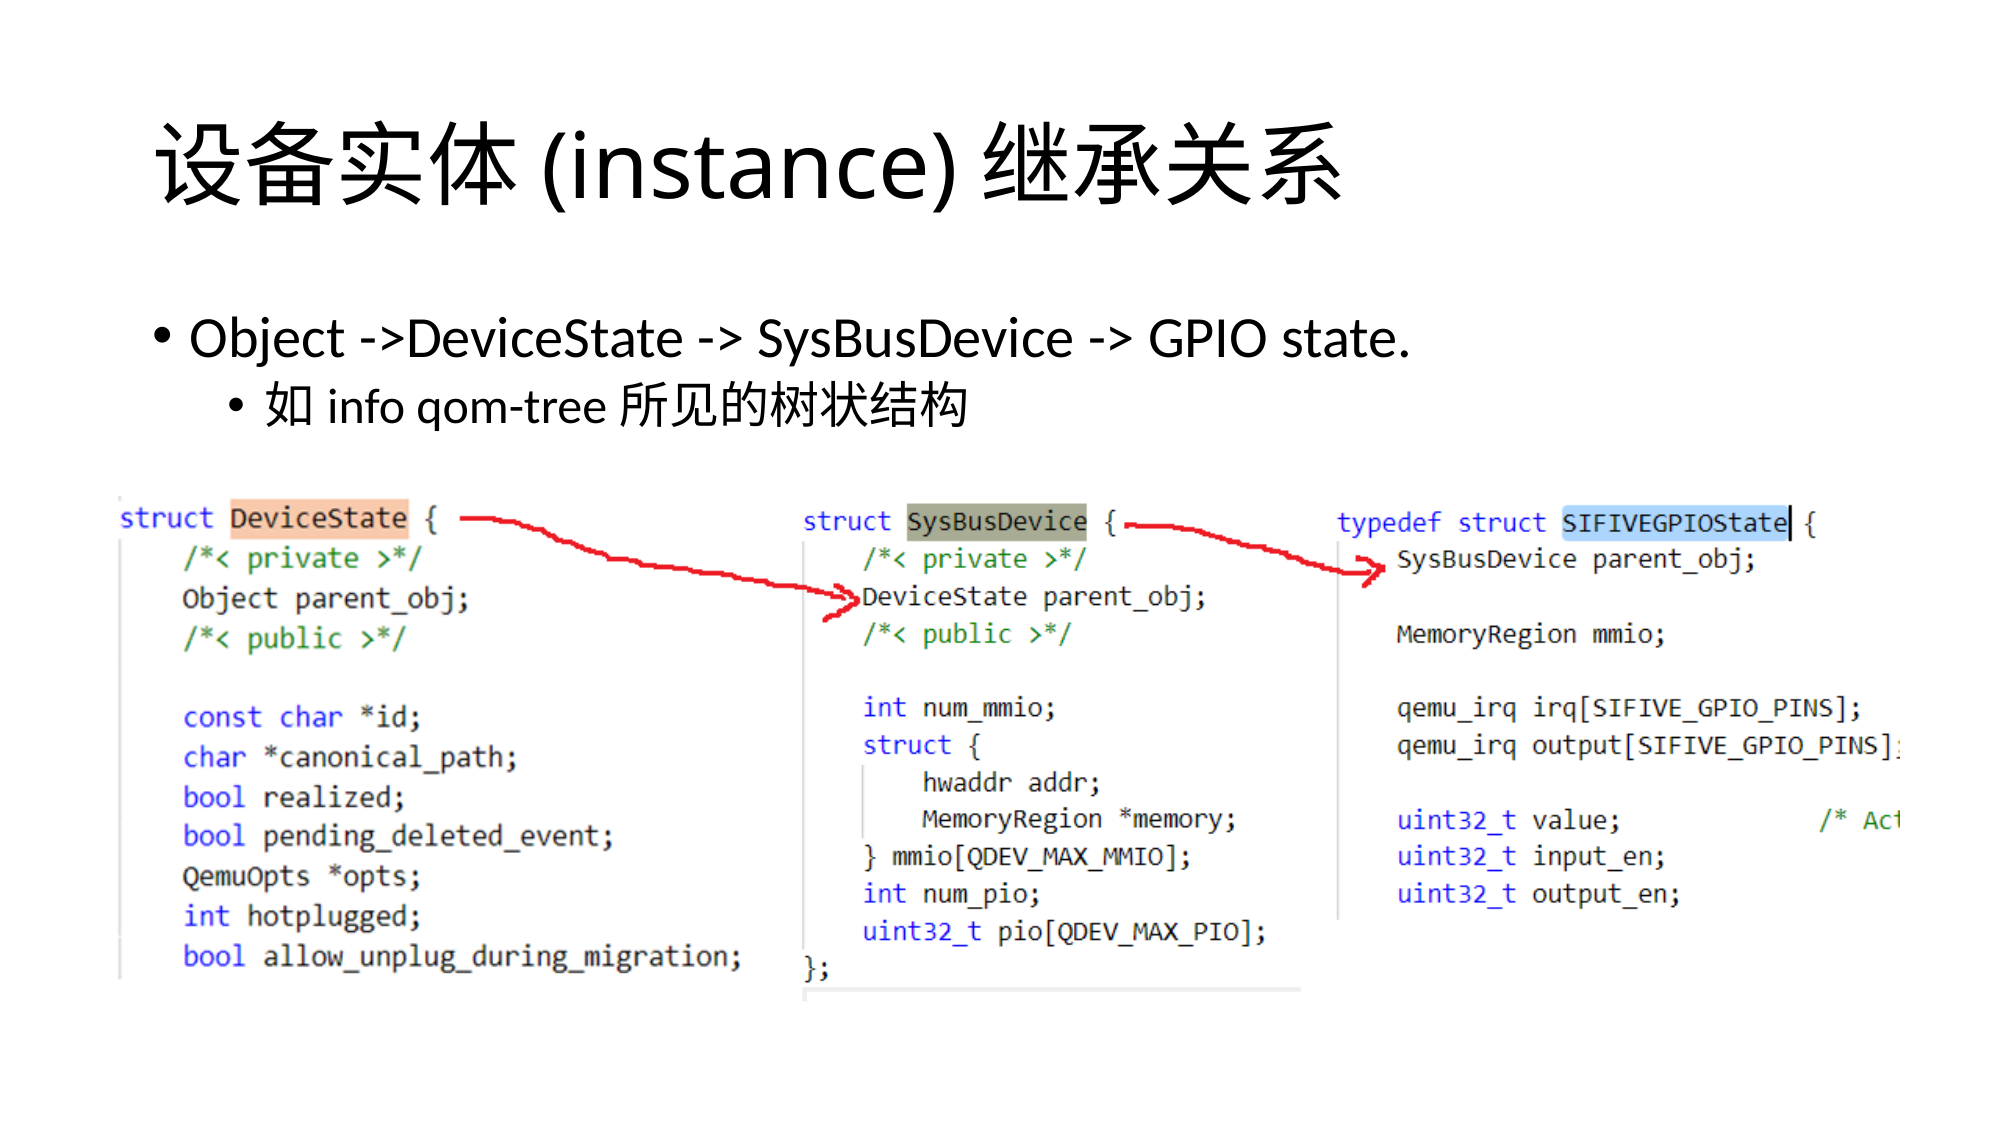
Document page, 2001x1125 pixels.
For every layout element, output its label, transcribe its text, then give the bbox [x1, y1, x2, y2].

title 设备实体(instance)继承关系 [137, 59, 1863, 278]
picture [99, 496, 1900, 1014]
list Object ->DeviceState -> SysBusDevice -> GPIO state. 如info qom-tree所见的树状结构 [137, 299, 1863, 496]
